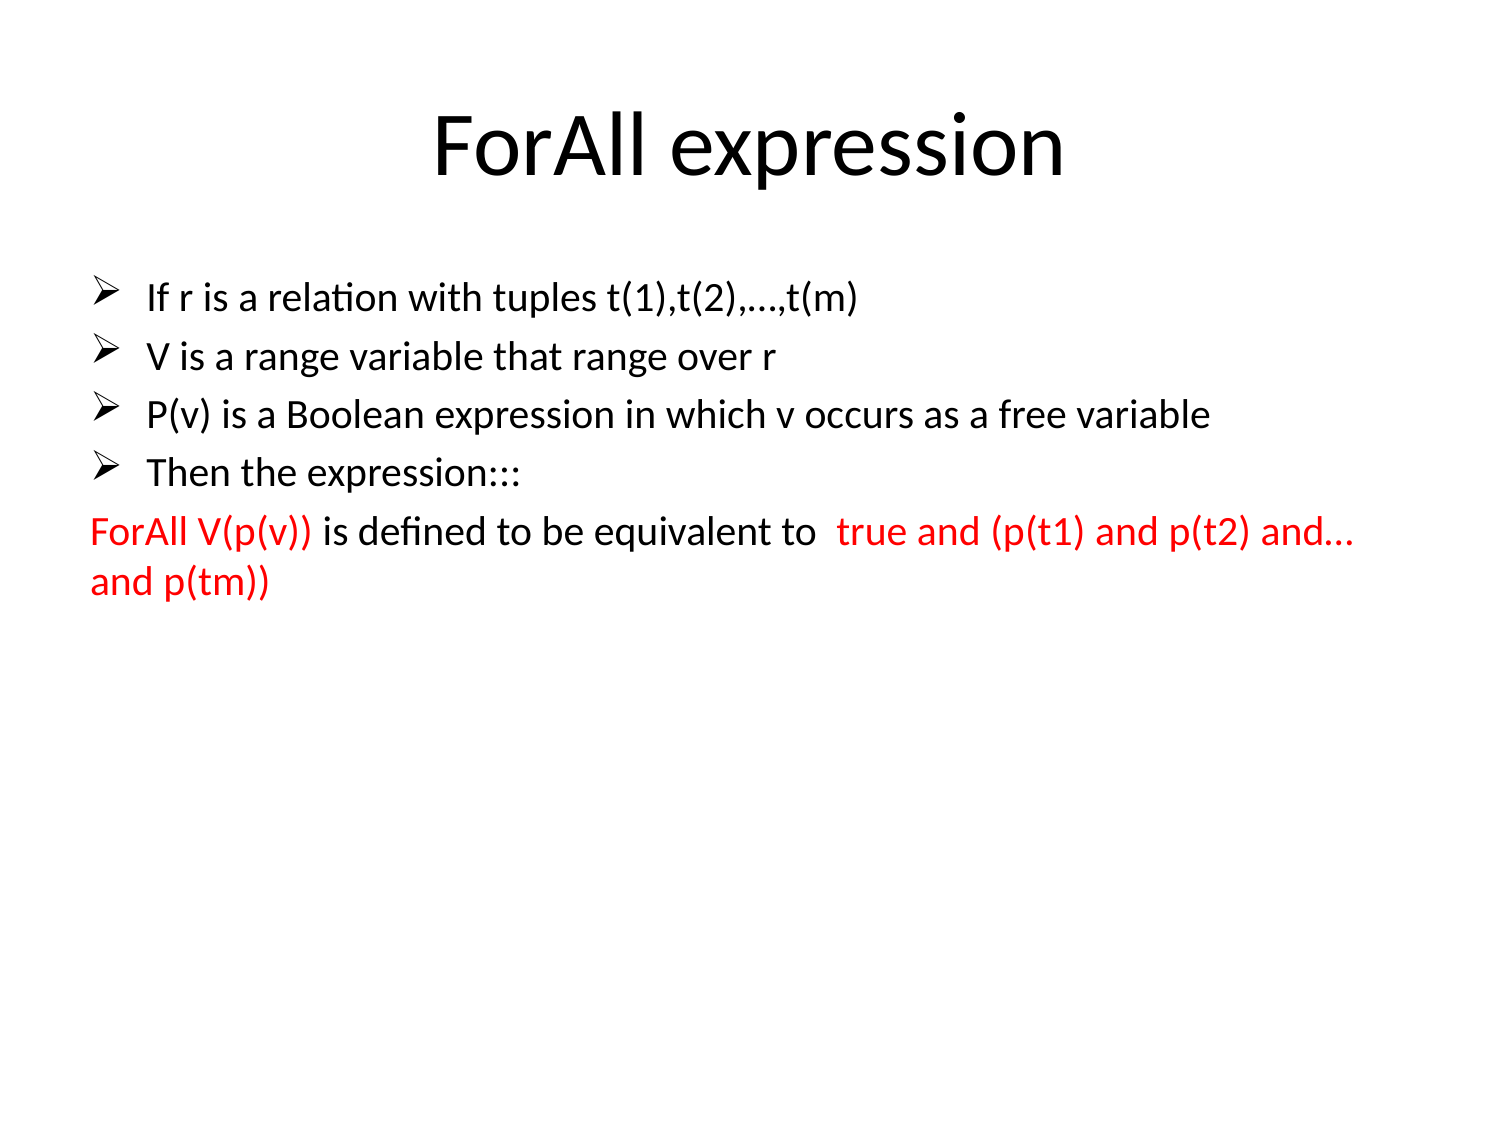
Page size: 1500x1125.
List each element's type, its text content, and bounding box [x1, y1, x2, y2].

title ForAll expression [75, 45, 1425, 233]
list If r is a relation with tuples t(1),t(2),…,t(m) V is a range variable that range over r P(v) is a Boolean expression in which v occurs as a free variable Then the expression::: ForAll V(p(v)) is defined to be equivalent to true and (p(t1) and p(t2) and… and p(tm)) [75, 262, 1425, 1005]
